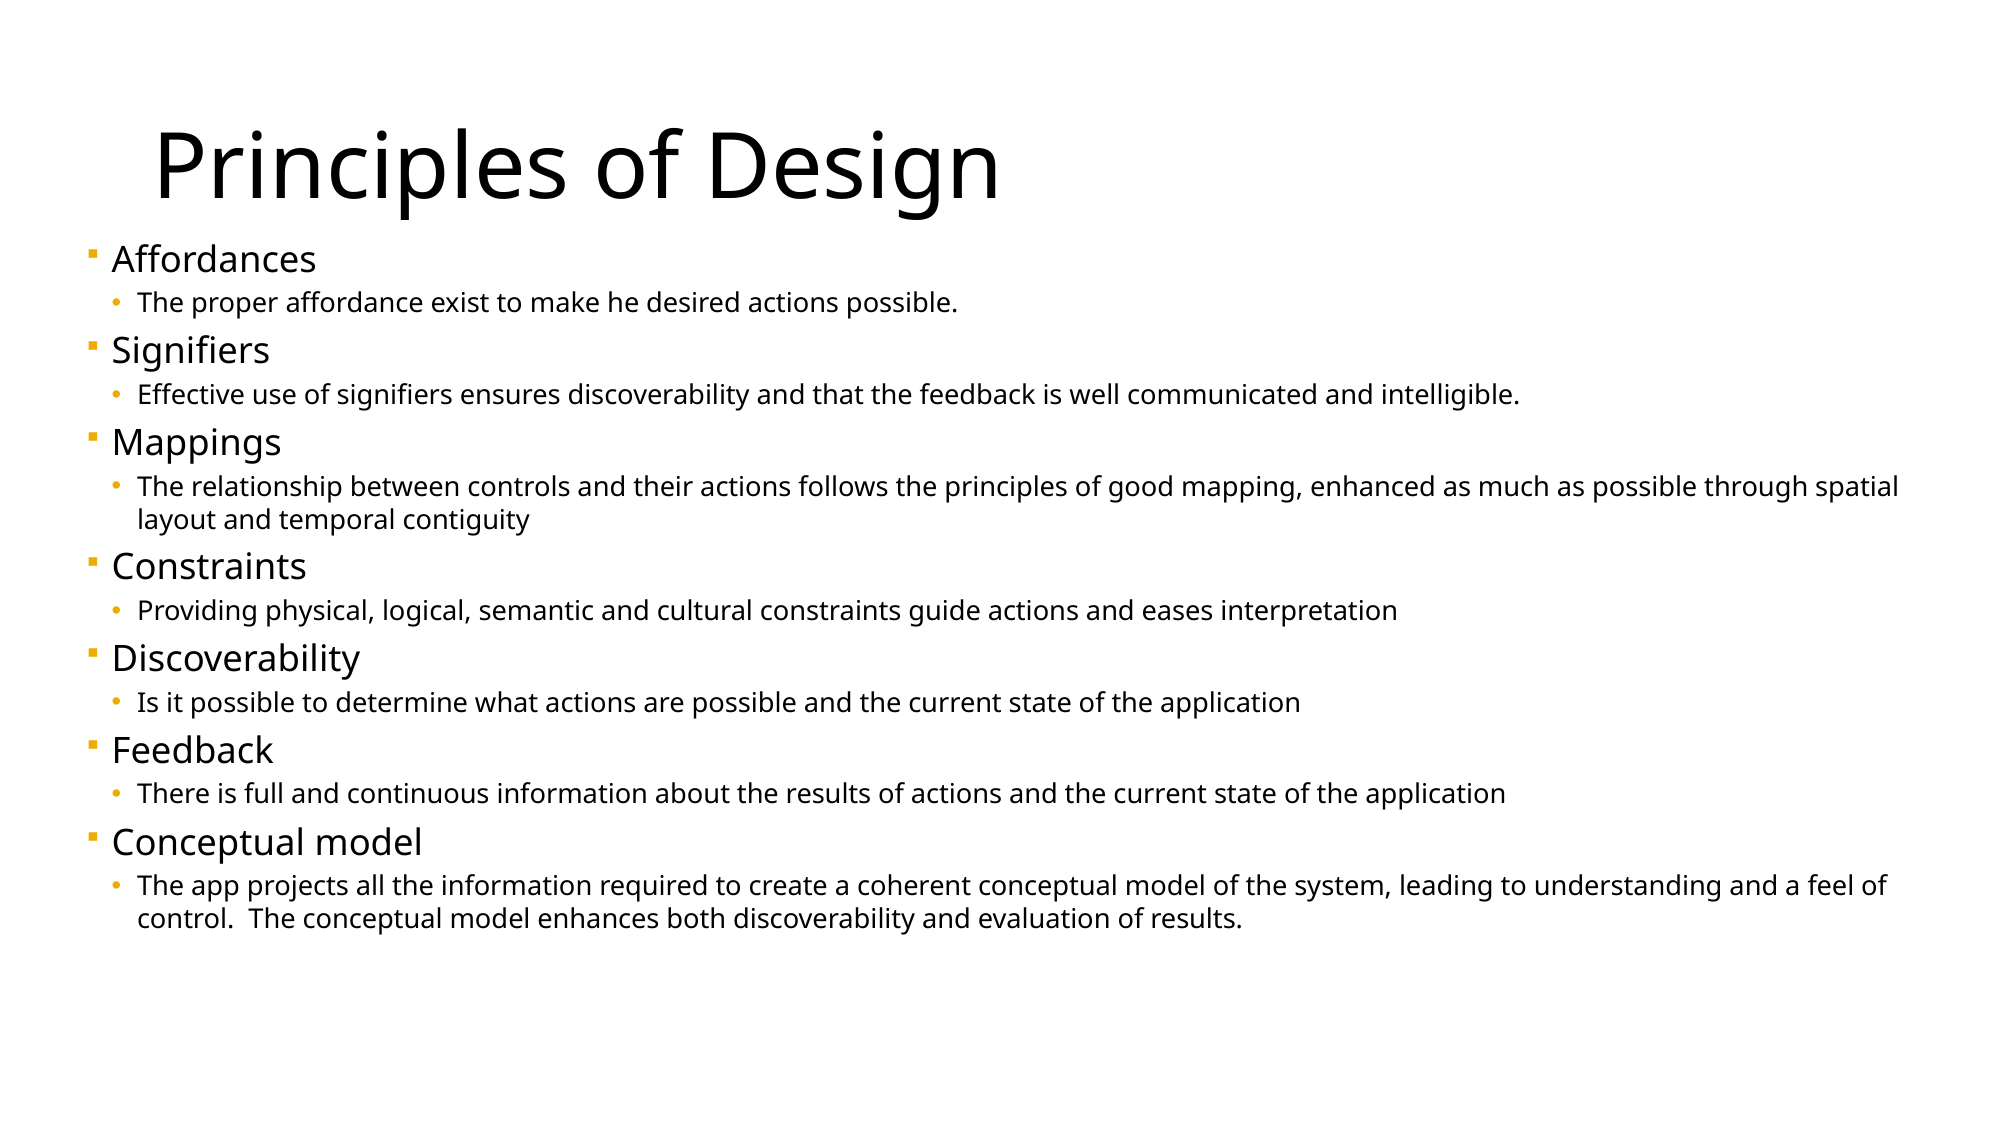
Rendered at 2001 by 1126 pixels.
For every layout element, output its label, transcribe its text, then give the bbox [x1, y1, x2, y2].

list Affordances The proper affordance exist to make he desired actions possible. Signifiers Effective use of signifiers ensures discoverability and that the feedback is well communicated and intelligible. Mappings The relationship between controls and their actions follows the principles of good mapping, enhanced as much as possible through spatial layout and temporal contiguity Constraints Providing physical, logical, semantic and cultural constraints guide actions and eases interpretation Discoverability Is it possible to determine what actions are possible and the current state of the application Feedback There is full and continuous information about the results of actions and the current state of the application Conceptual model The app projects all the information required to create a coherent conceptual model of the system, leading to understanding and a feel of control. The conceptual model enhances both discoverability and evaluation of results. [71, 228, 1966, 949]
title Principles of Design [137, 59, 1863, 228]
